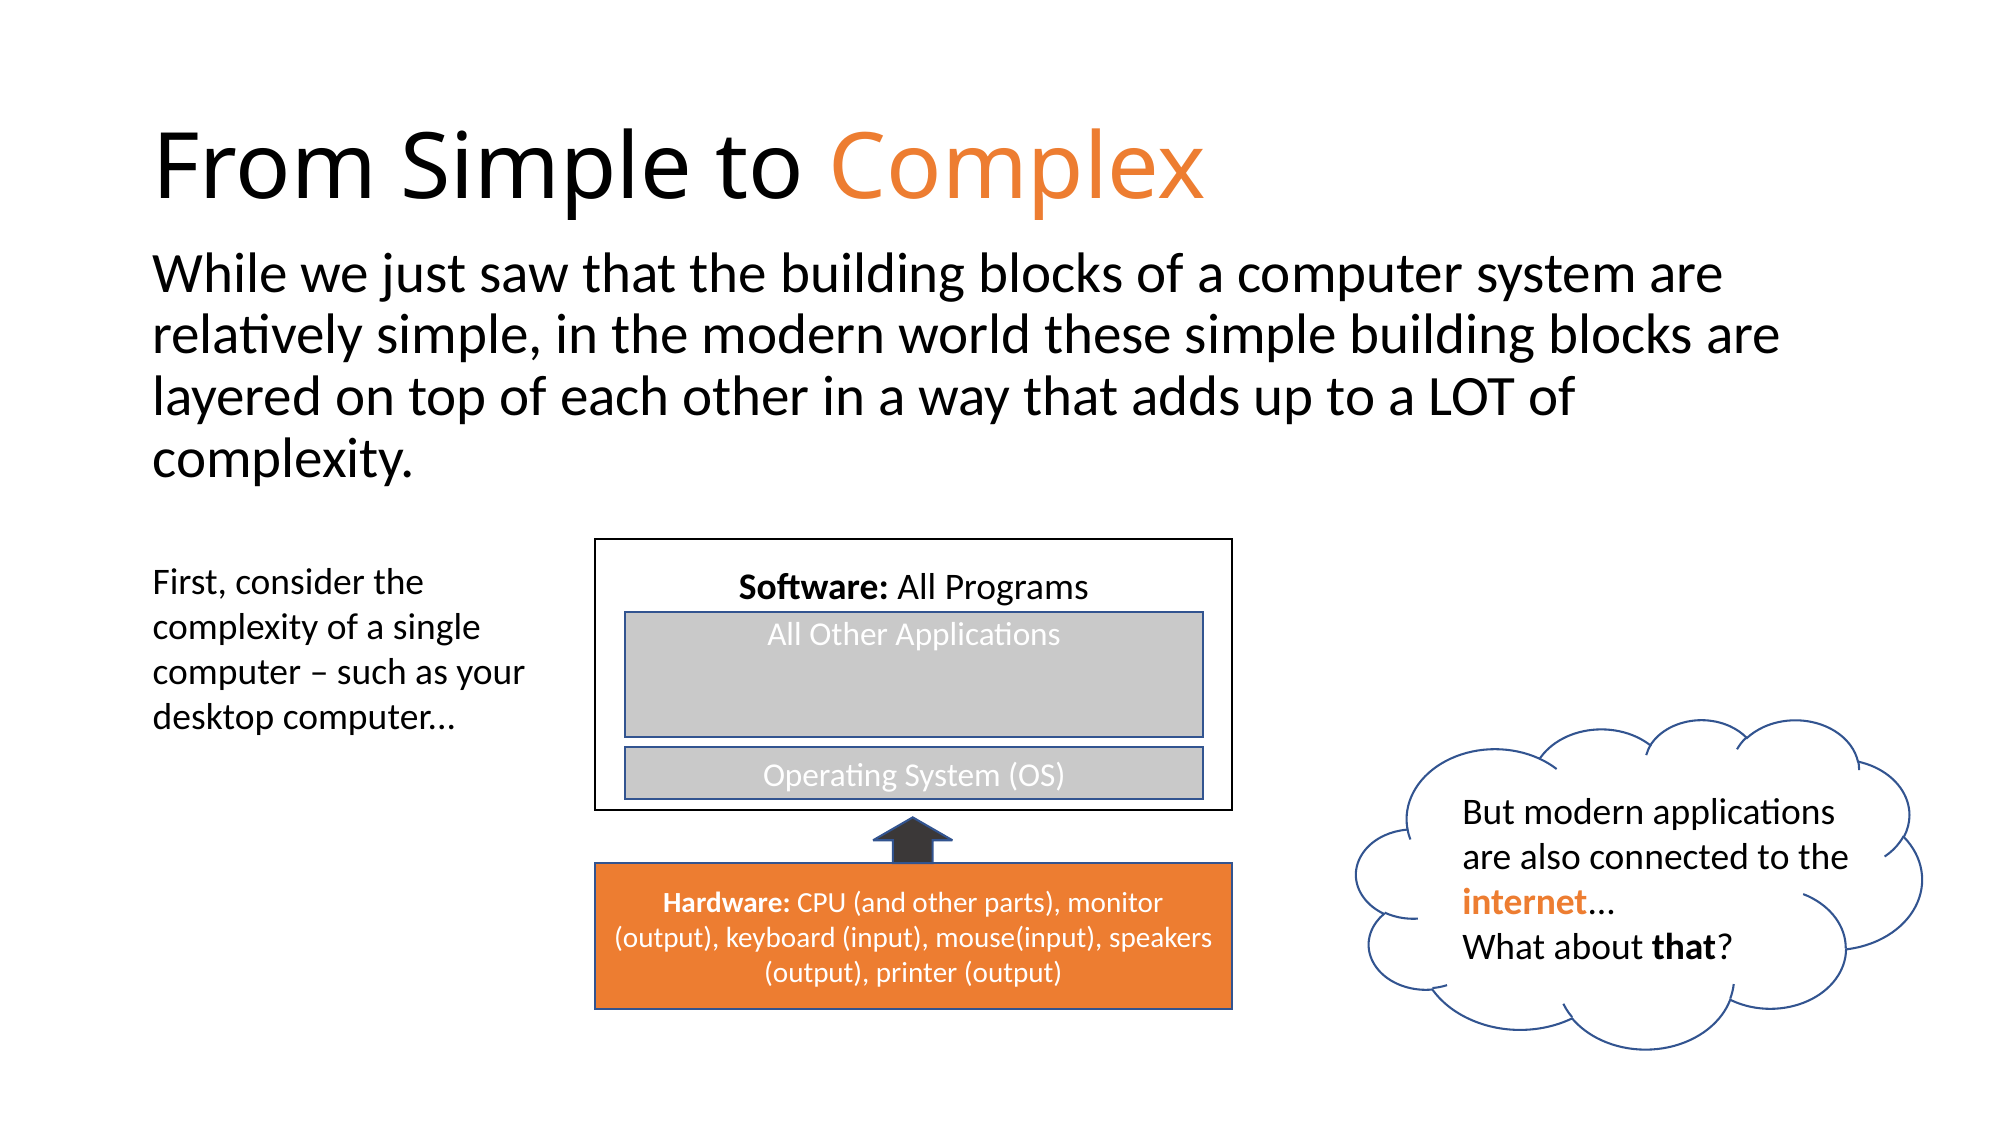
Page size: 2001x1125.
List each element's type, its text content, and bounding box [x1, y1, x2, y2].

text_box Software: All Programs [594, 538, 1233, 811]
text_box First, consider the complexity of a single computer – such as your desktop computer... [137, 549, 588, 745]
list While we just saw that the building blocks of a computer system are relatively simple, in the modern world these simple building blocks are layered on top of each other in a way that adds up to a LOT of complexity. [137, 235, 1863, 498]
text_box Operating System (OS) [624, 746, 1204, 800]
text_box [872, 816, 953, 865]
text_box But modern applications are also connected to the internet... What about that? [1841, 931, 1898, 975]
text_box All Other Applications [624, 611, 1204, 738]
text_box Hardware: CPU (and other parts), monitor (output), keyboard (input), mouse(input), speakers (output), printer (output) [594, 862, 1233, 1010]
text_box [1354, 719, 1924, 1051]
title From Simple to Complex [137, 59, 1863, 235]
